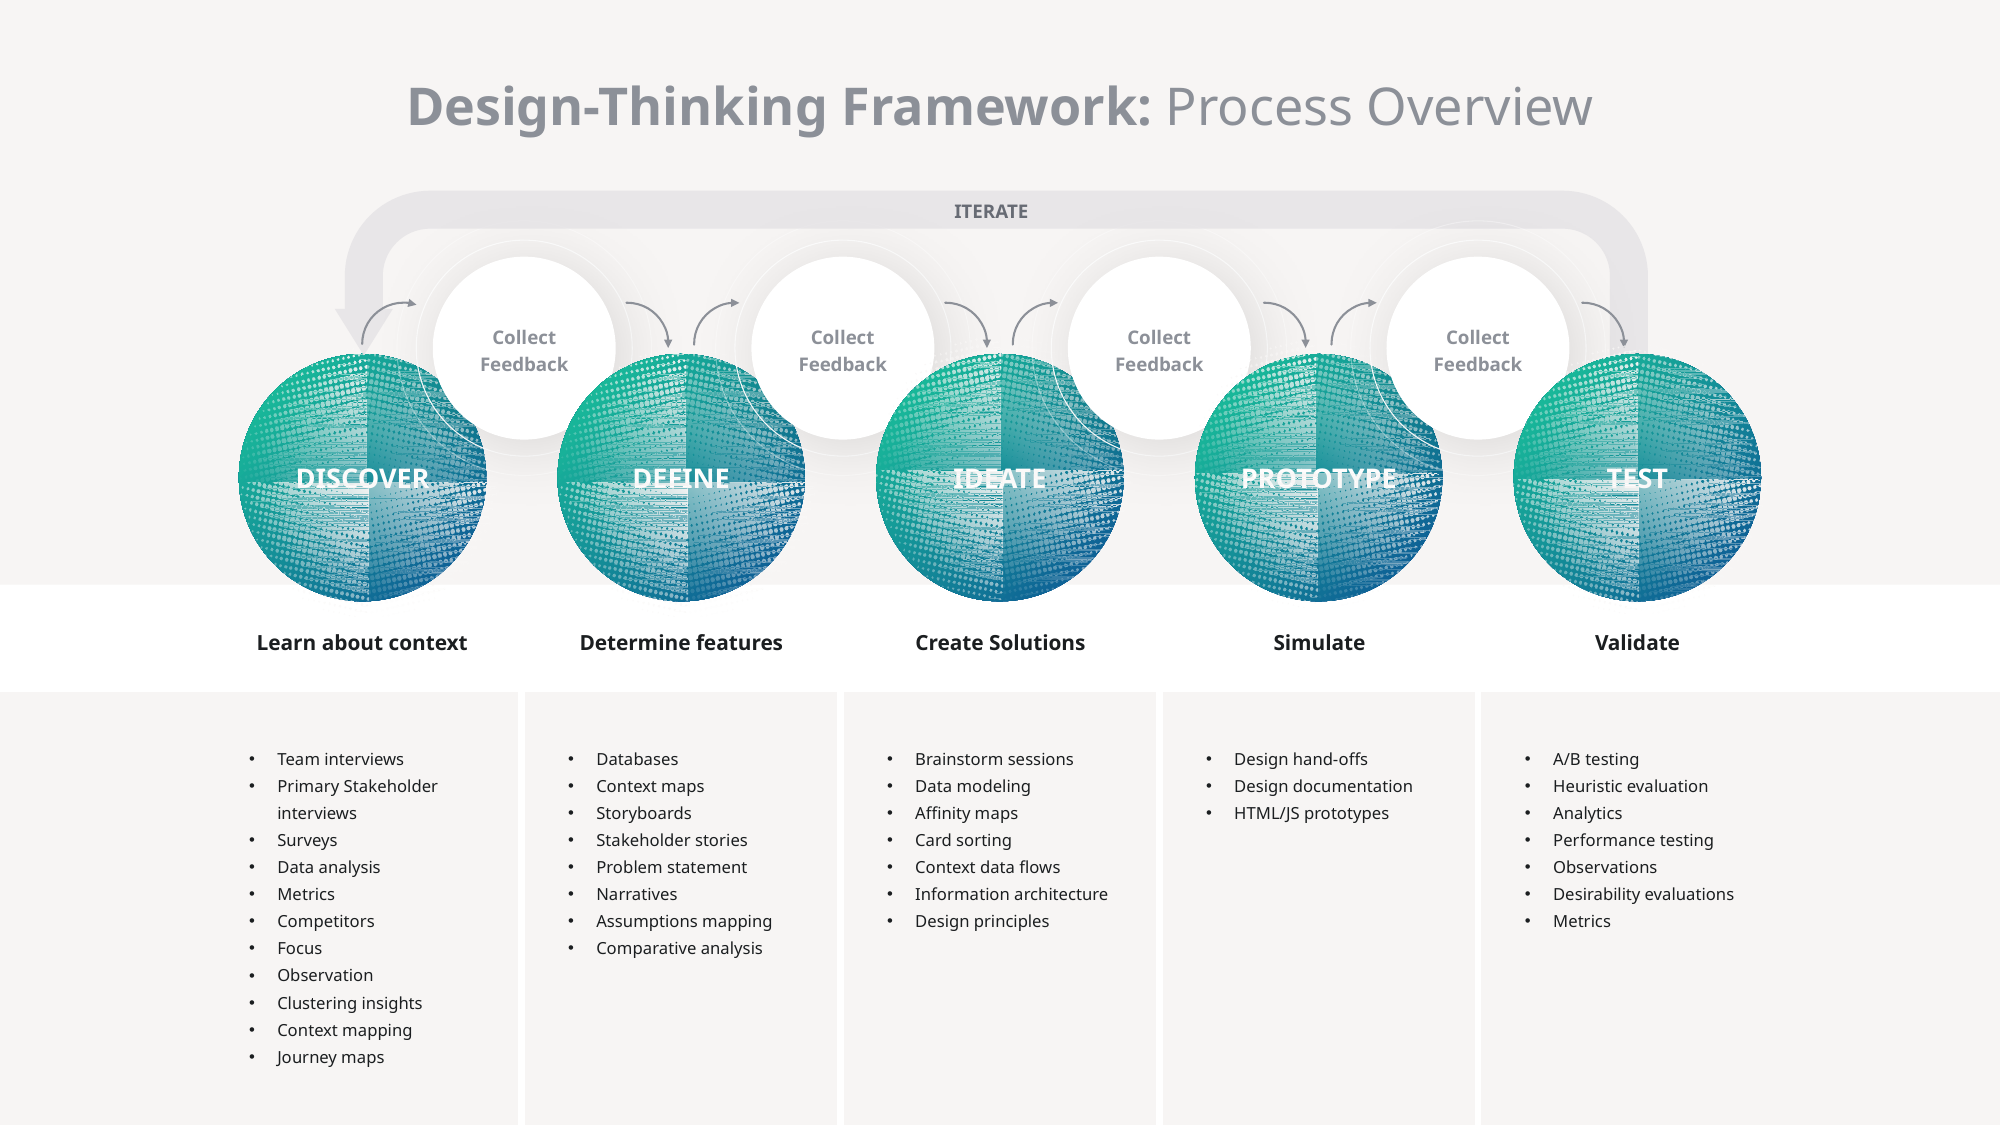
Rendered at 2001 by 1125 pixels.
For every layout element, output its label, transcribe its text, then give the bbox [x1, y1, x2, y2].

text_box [1350, 220, 1606, 476]
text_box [396, 220, 652, 476]
text_box [971, 310, 987, 336]
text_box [872, 336, 1130, 604]
text_box [1287, 308, 1310, 340]
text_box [557, 348, 815, 617]
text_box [1188, 340, 1446, 608]
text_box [238, 348, 496, 617]
text_box [1331, 309, 1350, 340]
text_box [1032, 220, 1287, 476]
text_box Design-Thinking Framework: Process Overview [391, 66, 1609, 144]
text_box [361, 302, 396, 345]
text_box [1509, 345, 1767, 614]
text_box ITERATE [332, 189, 1649, 348]
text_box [715, 220, 971, 476]
text_box [1013, 308, 1032, 336]
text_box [234, 619, 1766, 1125]
text_box [1606, 309, 1629, 345]
text_box [0, 584, 2000, 693]
text_box [693, 307, 715, 346]
text_box [652, 310, 673, 348]
